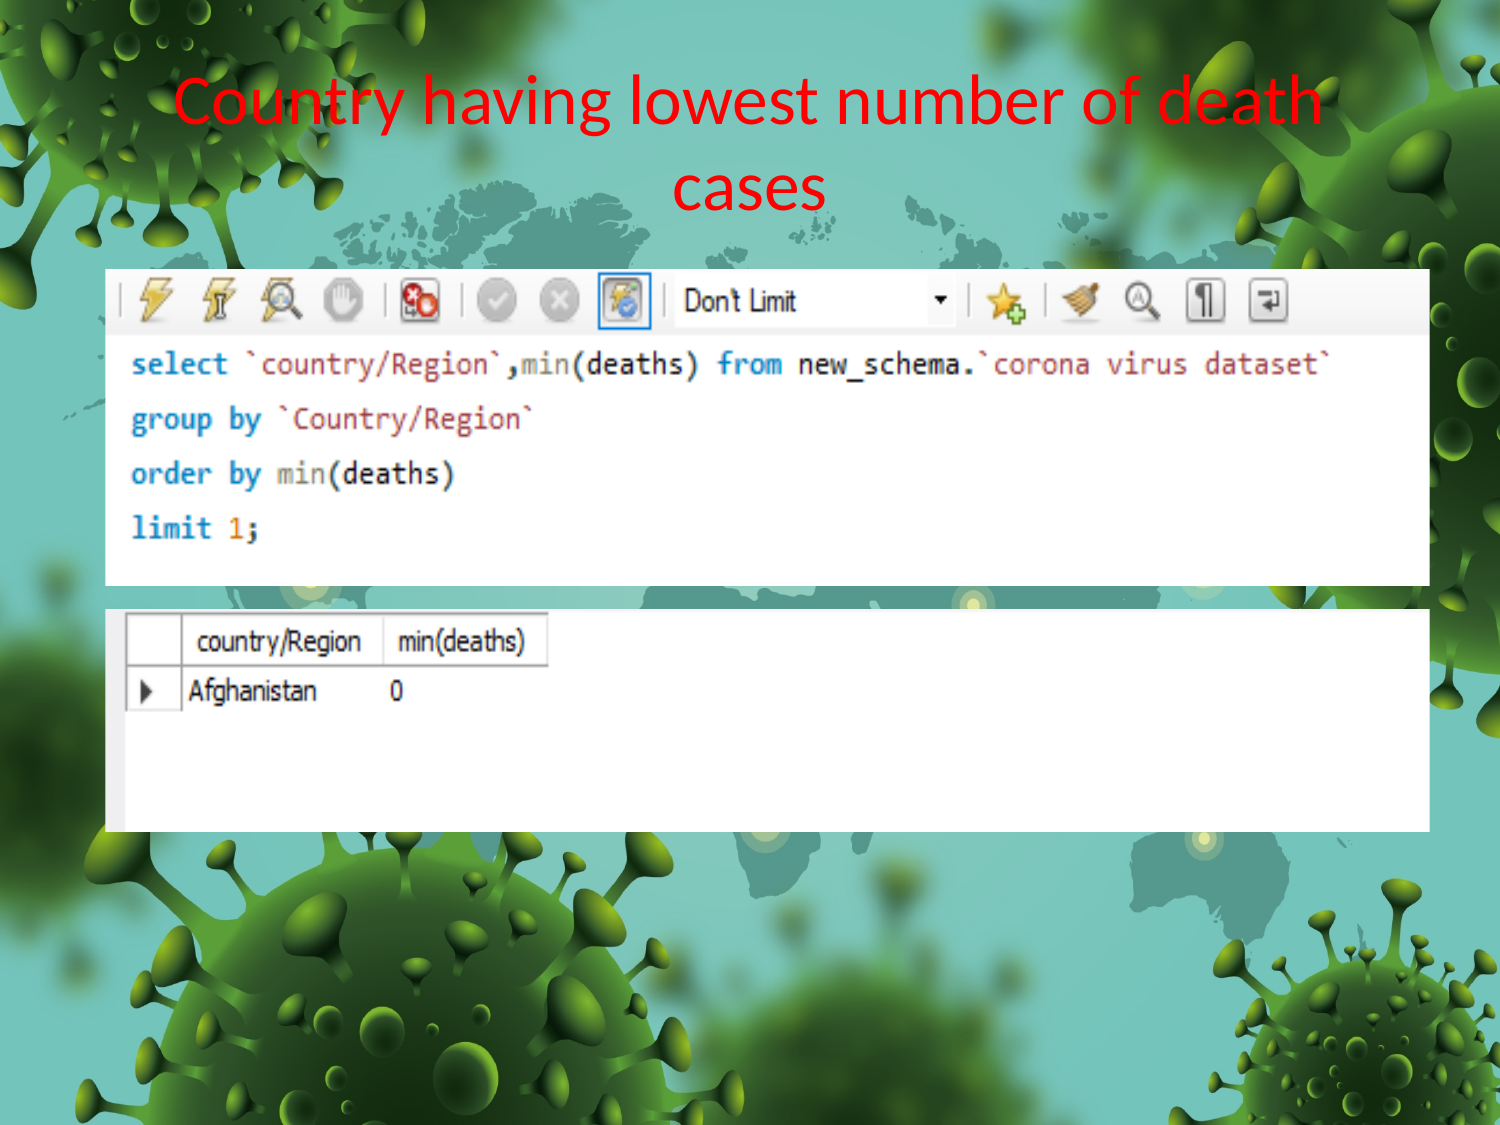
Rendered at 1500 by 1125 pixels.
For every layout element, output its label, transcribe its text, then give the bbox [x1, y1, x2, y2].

picture [0, 0, 1500, 1125]
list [105, 269, 1430, 587]
title Country having lowest number of death cases [75, 45, 1425, 233]
